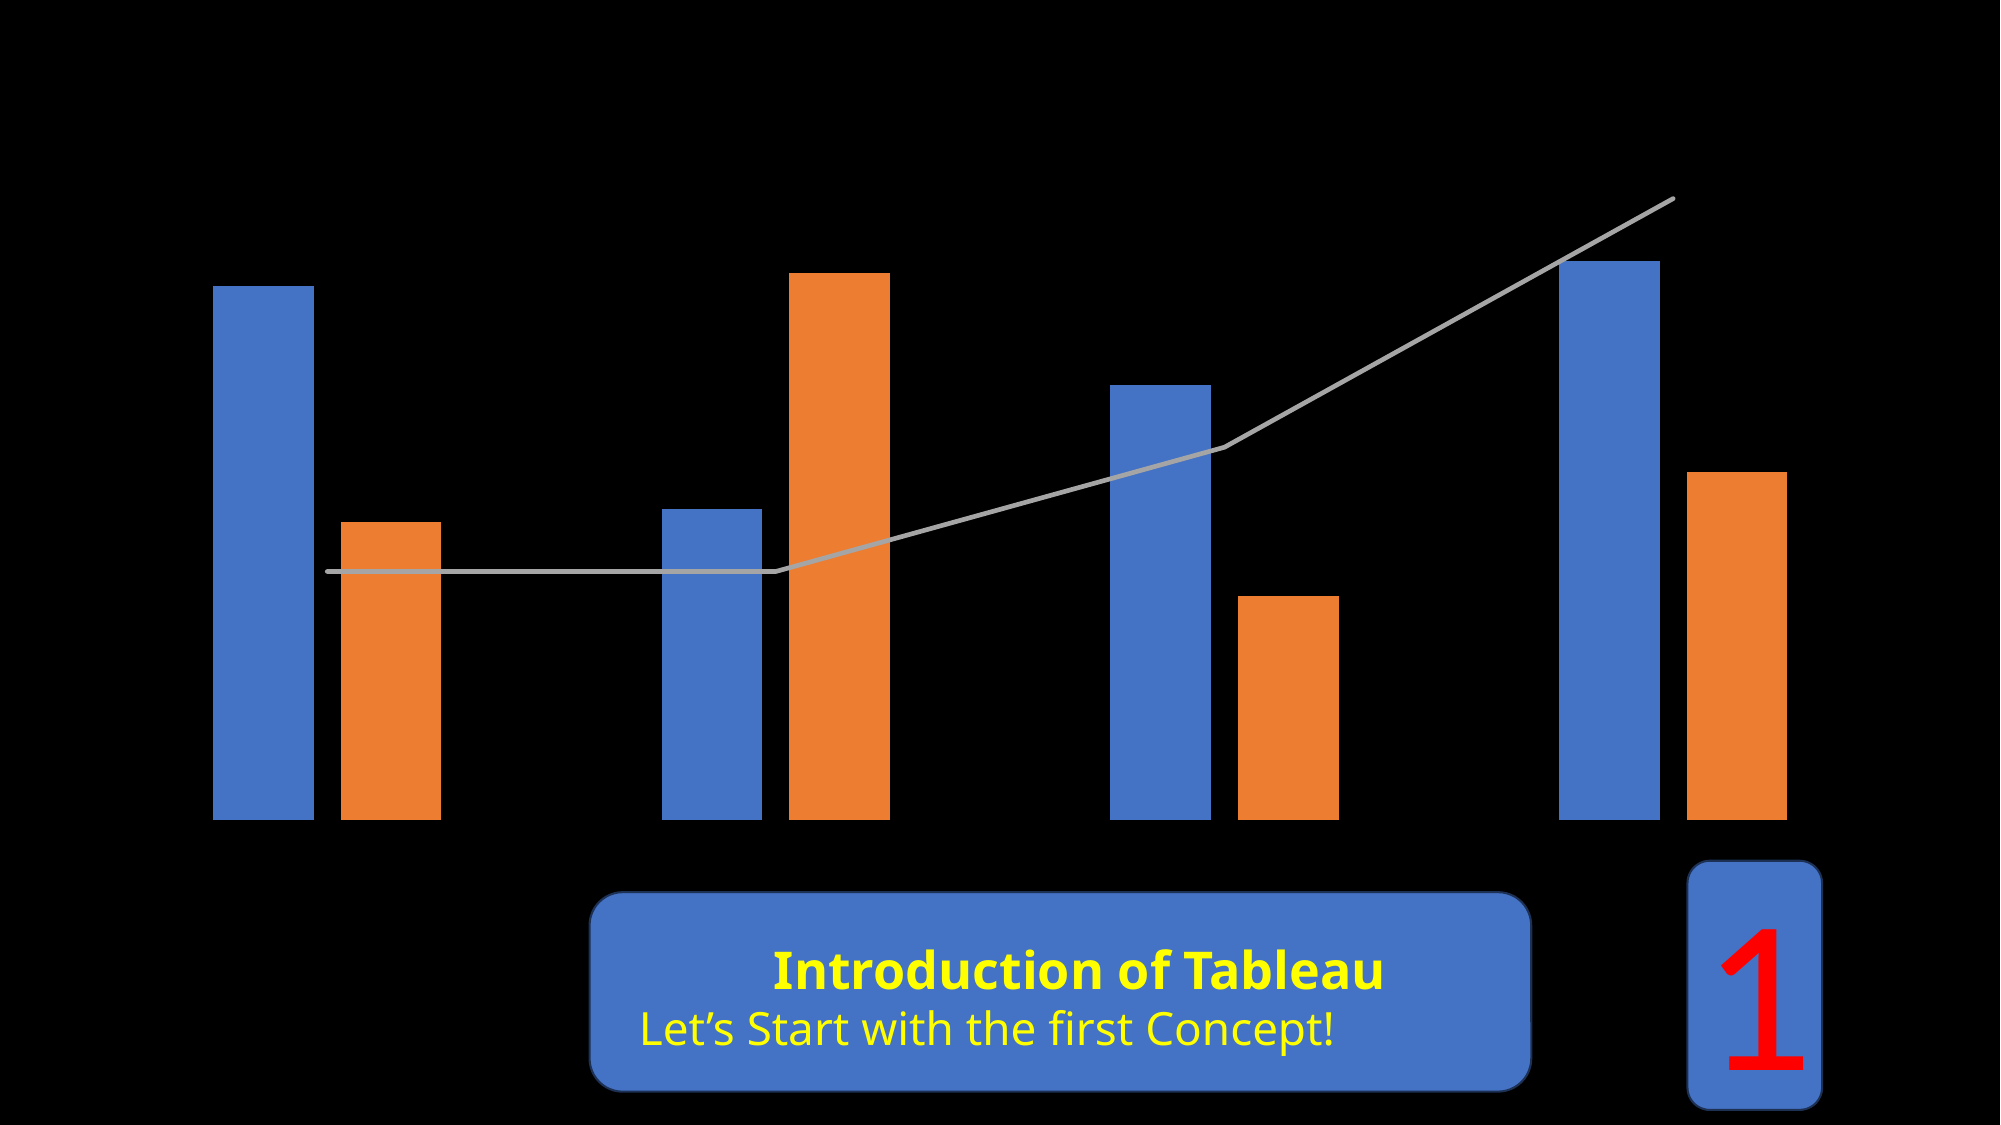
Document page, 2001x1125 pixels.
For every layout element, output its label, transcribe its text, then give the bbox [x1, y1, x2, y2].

chart [94, 74, 1936, 861]
text_box 1 [1687, 844, 1987, 1122]
text_box [588, 891, 1533, 1093]
text_box Introduction of Tableau Let’s Start with the first Concept! [624, 930, 1653, 1063]
